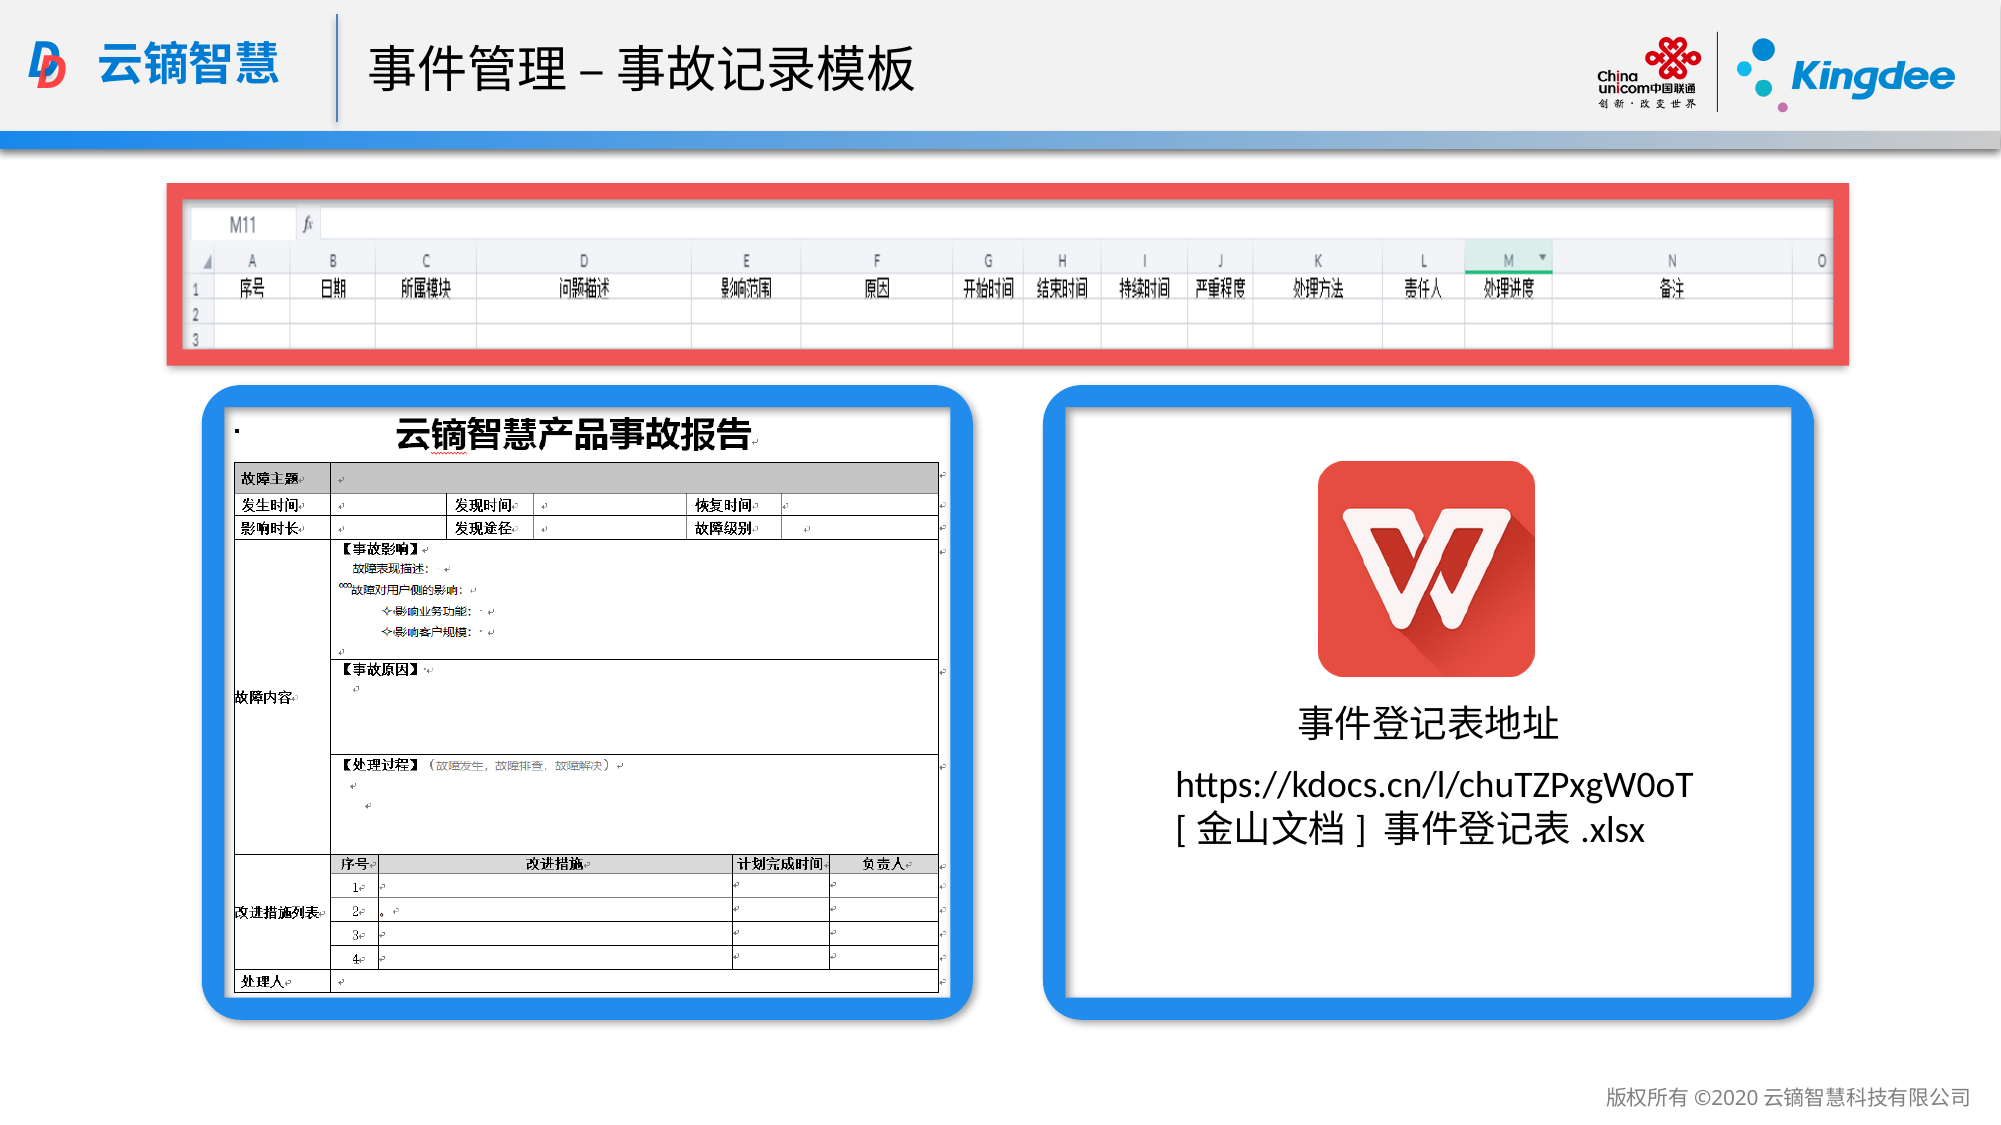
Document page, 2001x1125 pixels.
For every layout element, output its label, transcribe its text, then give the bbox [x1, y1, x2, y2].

picture [1586, 24, 1965, 119]
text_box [166, 182, 1850, 366]
text_box 事件管理 – 事故记录模板 [352, 30, 1158, 106]
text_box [201, 384, 1815, 1020]
